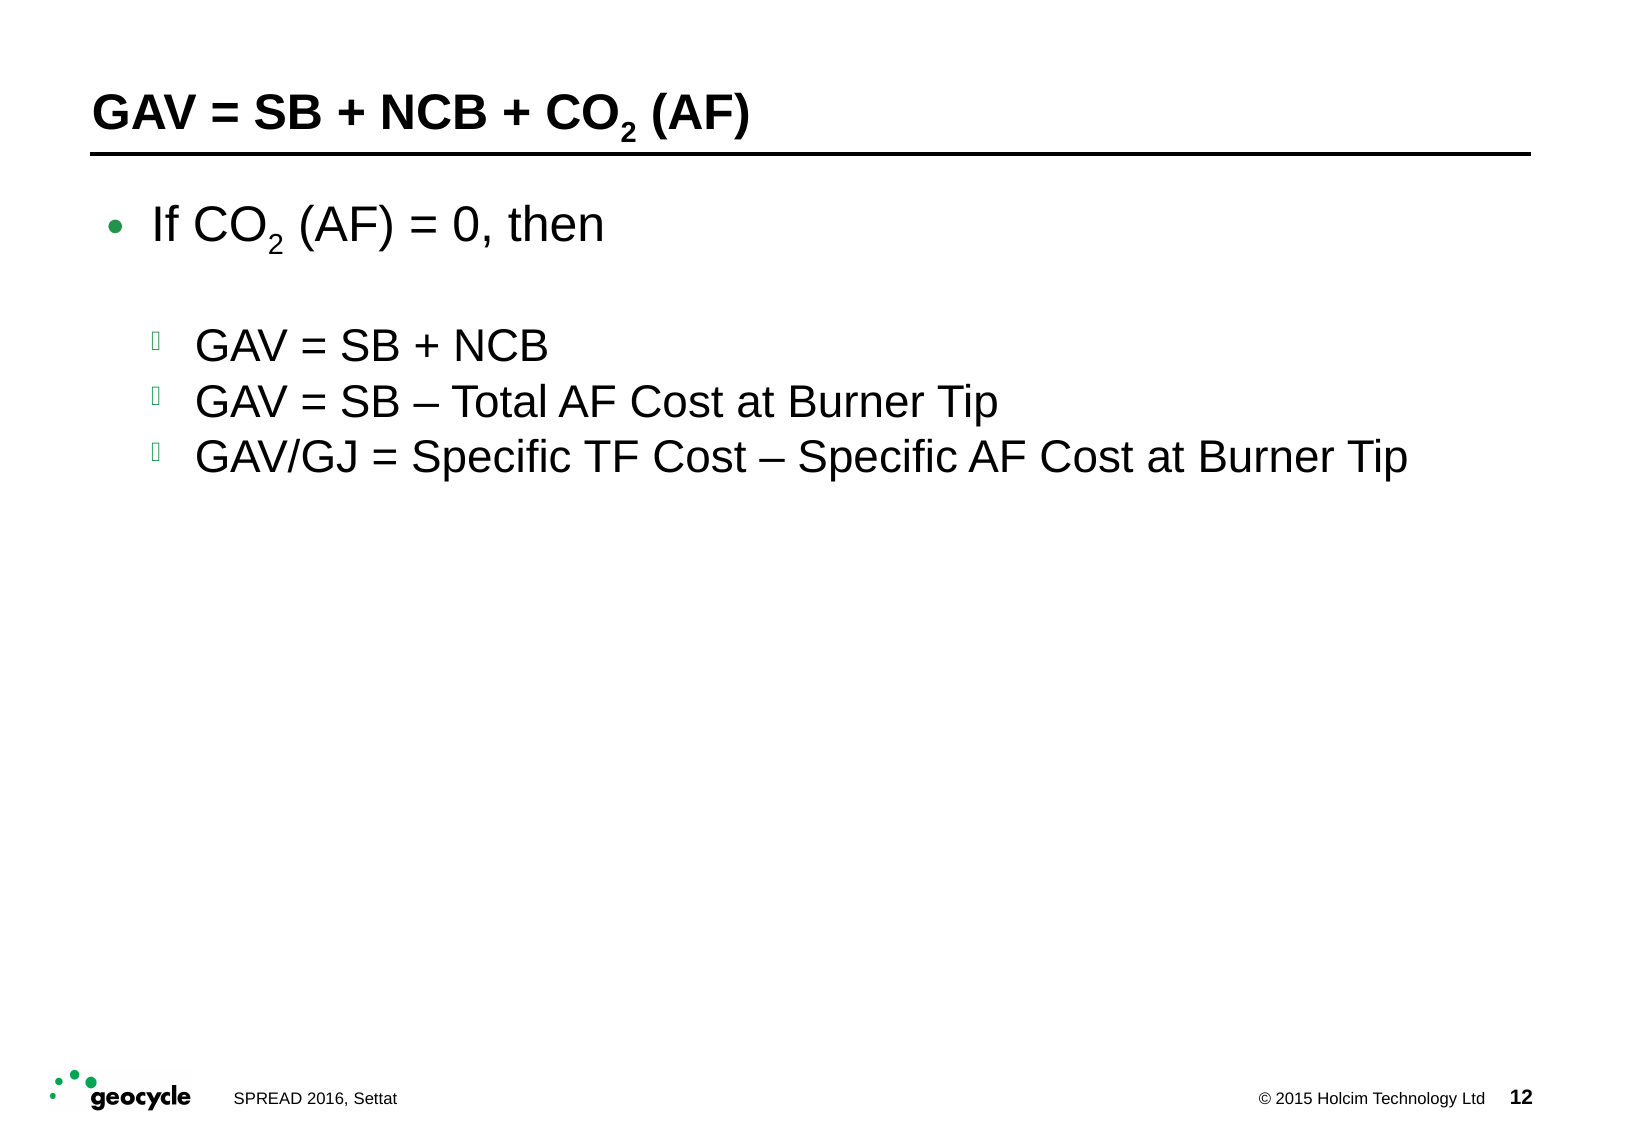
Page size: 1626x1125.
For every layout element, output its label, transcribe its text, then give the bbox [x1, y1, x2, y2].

picture [49, 1069, 191, 1111]
slide_number 12 [1497, 1082, 1534, 1106]
text_box If CO2 (AF) = 0, then GAV = SB + NCB GAV = SB – Total AF Cost at Burner Tip GAV/GJ = Specific TF Cost – Specific AF Cost at Burner Tip [91, 184, 1534, 538]
footer SPREAD 2016, Settat [233, 1087, 813, 1109]
title GAV = SB + NCB + CO2 (AF) [91, 19, 1532, 149]
